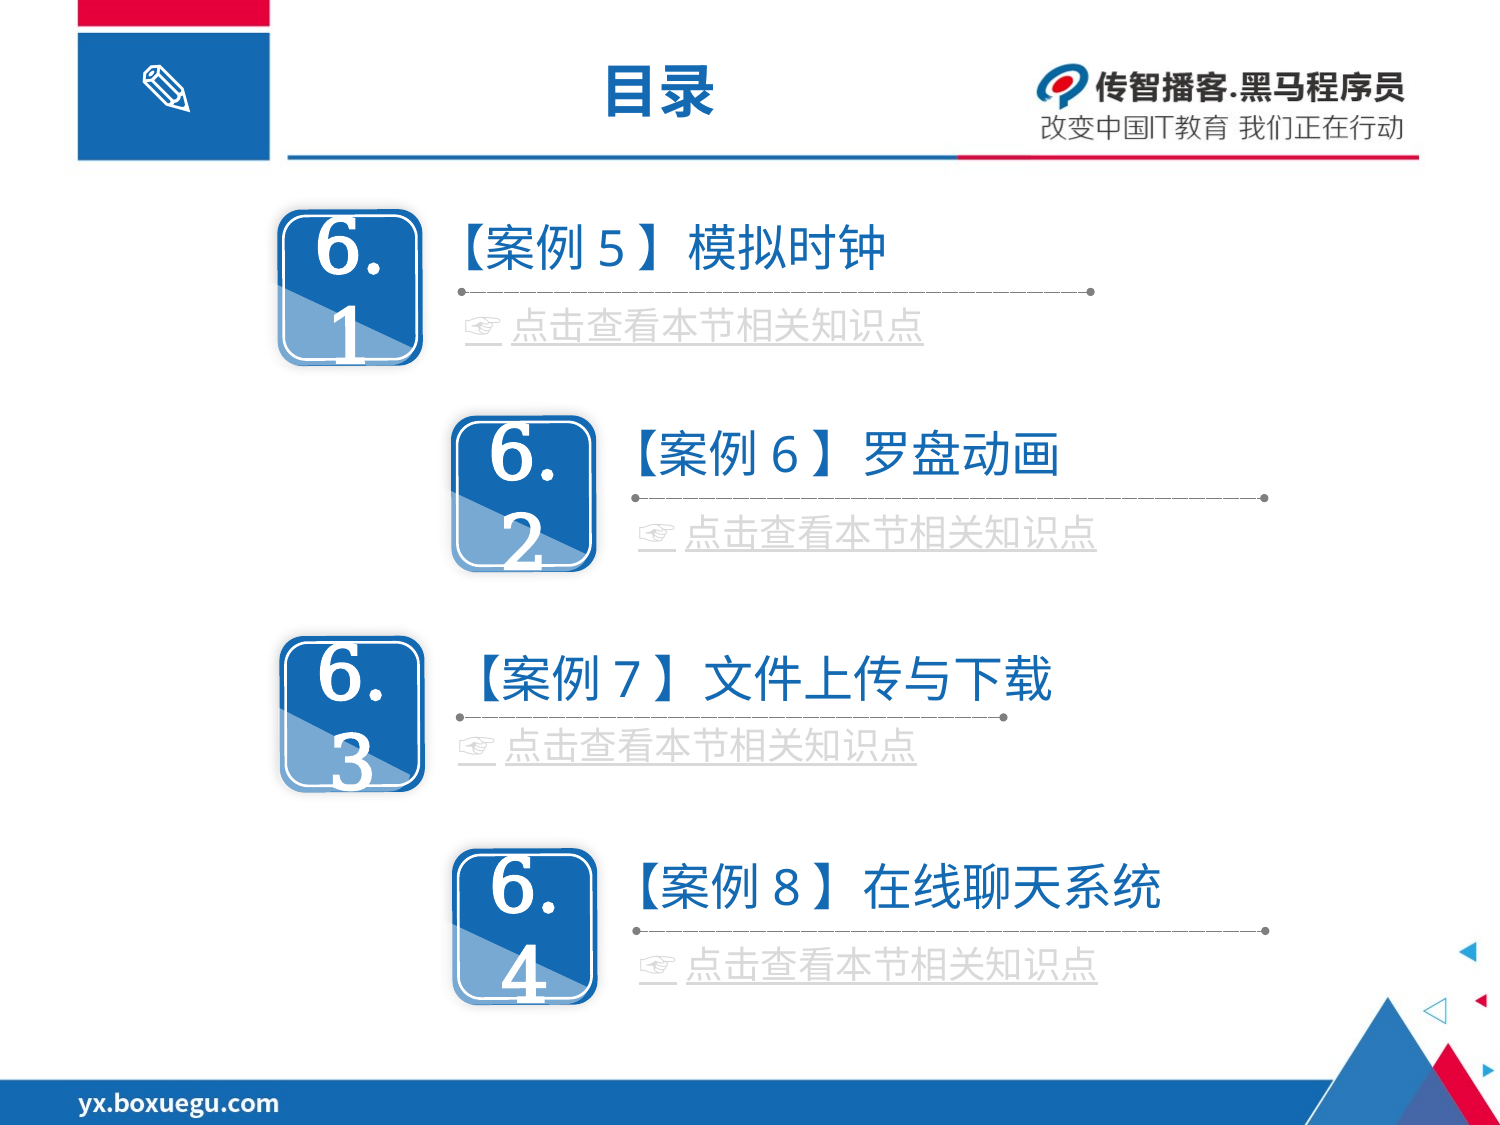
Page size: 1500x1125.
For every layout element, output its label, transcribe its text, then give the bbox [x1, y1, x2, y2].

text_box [452, 848, 1266, 1006]
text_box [279, 635, 1061, 793]
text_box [277, 209, 1091, 366]
title 目录 [271, 25, 1046, 153]
picture [0, 0, 1500, 1125]
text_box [451, 415, 1265, 573]
